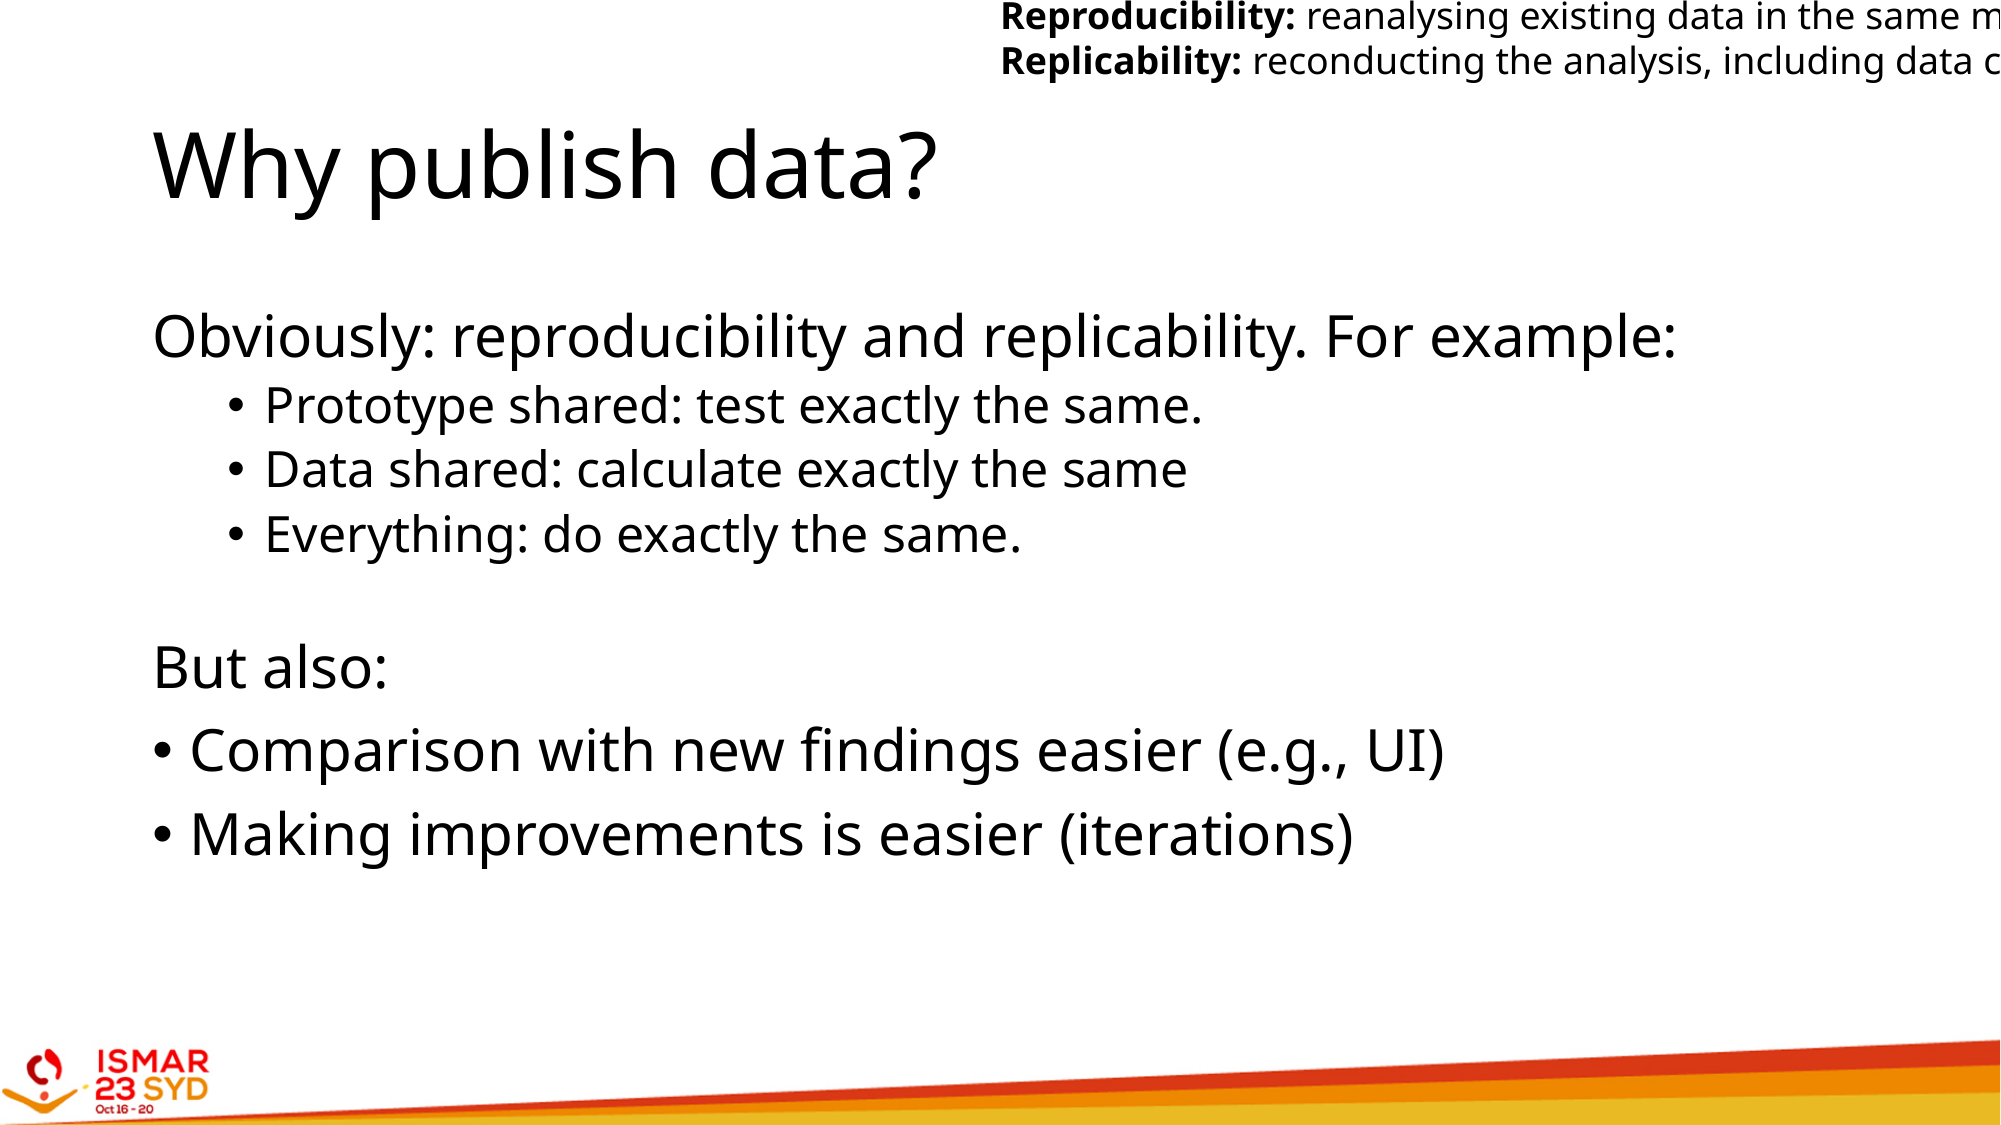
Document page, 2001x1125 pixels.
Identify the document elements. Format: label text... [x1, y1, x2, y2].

picture [0, 0, 2001, 1125]
title Why publish data? [137, 59, 1863, 278]
text_box Reproducibility: reanalysing existing data in the same manner. Replicability: reconducting the analysis, including data collection. [985, 0, 2000, 90]
list Obviously: reproducibility and replicability. For example: Prototype shared: test exactly the same. Data shared: calculate exactly the same Everything: do exactly the same. But also: Comparison with new findings easier (e.g., UI) Making improvements is easier (iterations) [137, 299, 1863, 1014]
